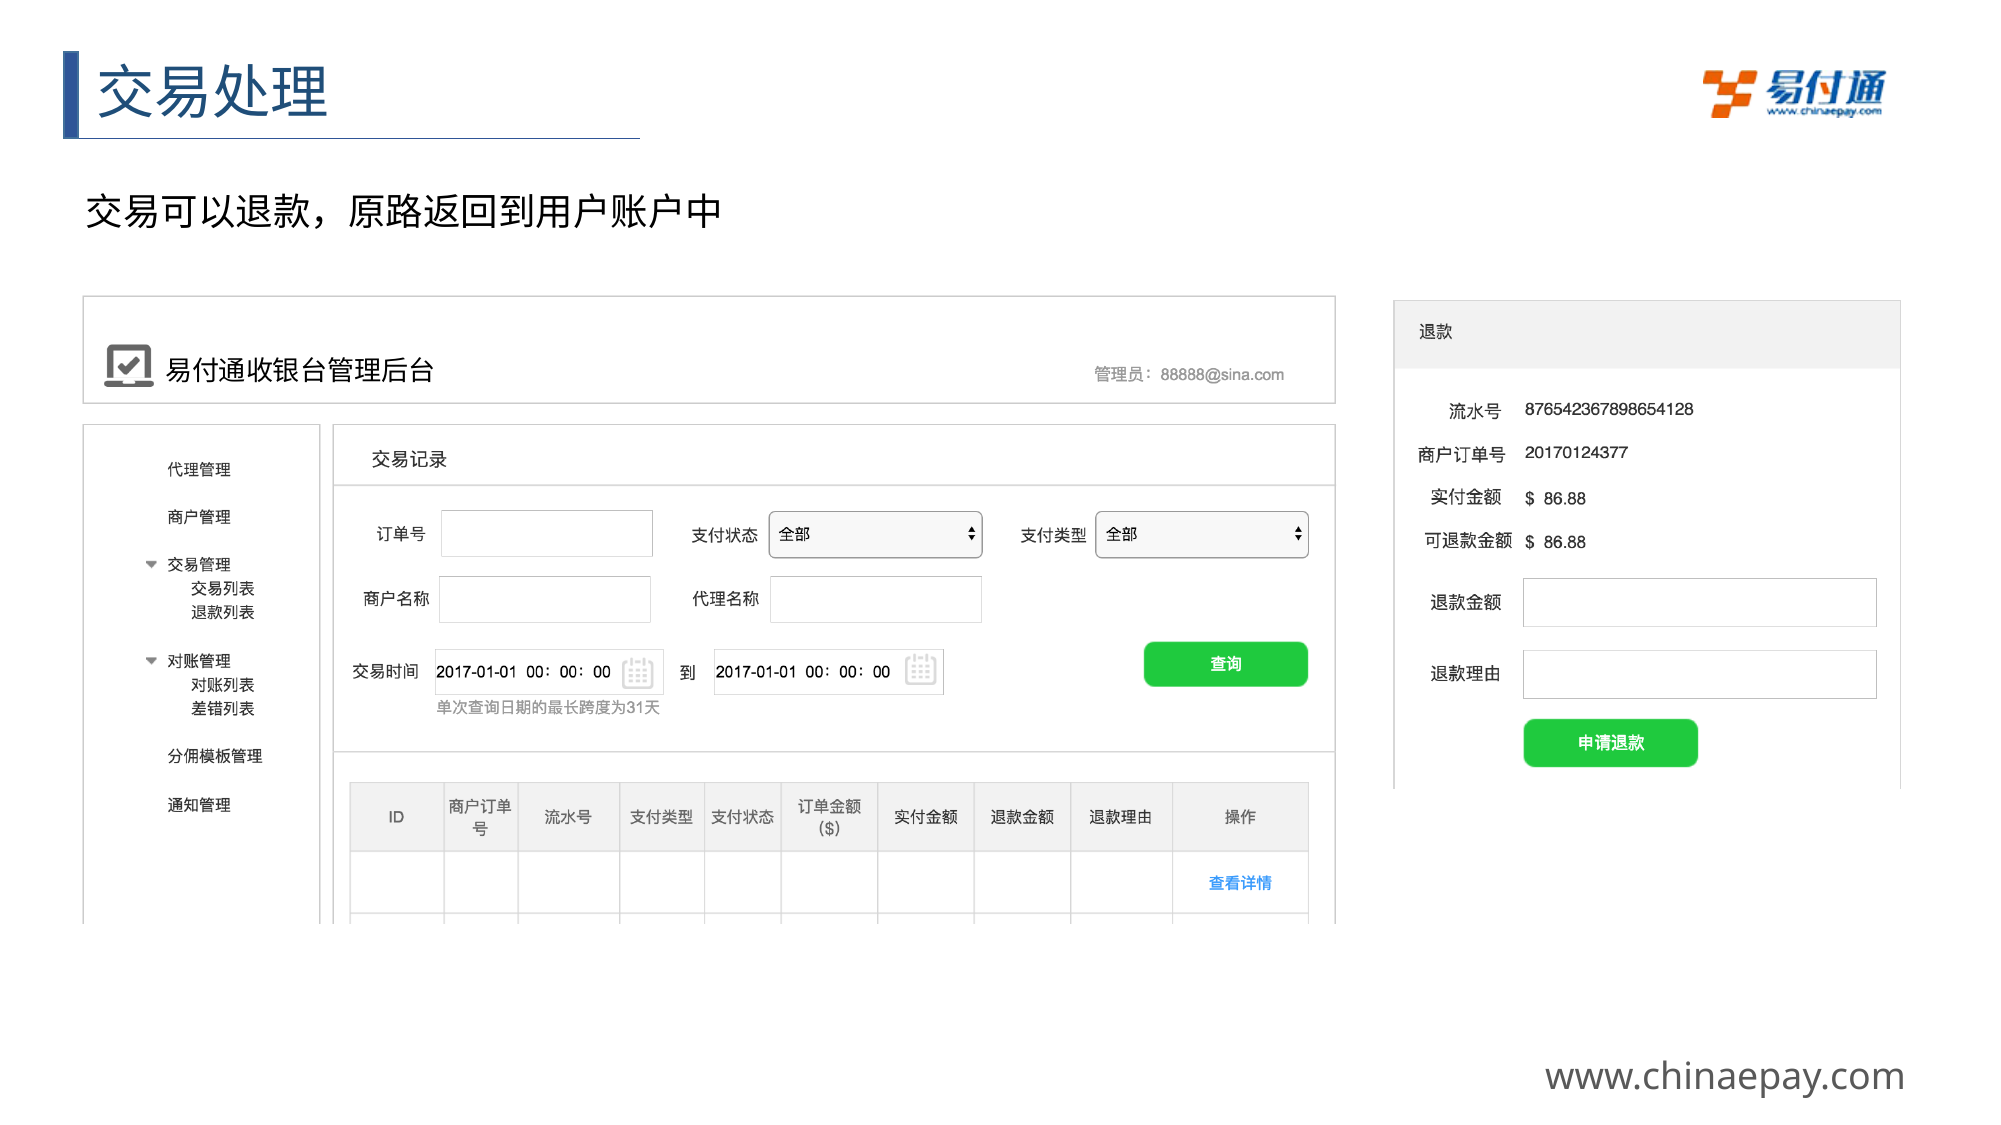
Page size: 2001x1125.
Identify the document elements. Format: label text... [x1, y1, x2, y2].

text_box www.chinaepay.com [1537, 1044, 1940, 1105]
picture [77, 289, 1342, 925]
text_box [63, 51, 79, 139]
text_box 交易处理 [88, 48, 713, 133]
picture [1393, 298, 1901, 789]
text_box 交易可以退款，原路返回到用户账户中 [78, 180, 731, 241]
picture [1703, 70, 1893, 119]
